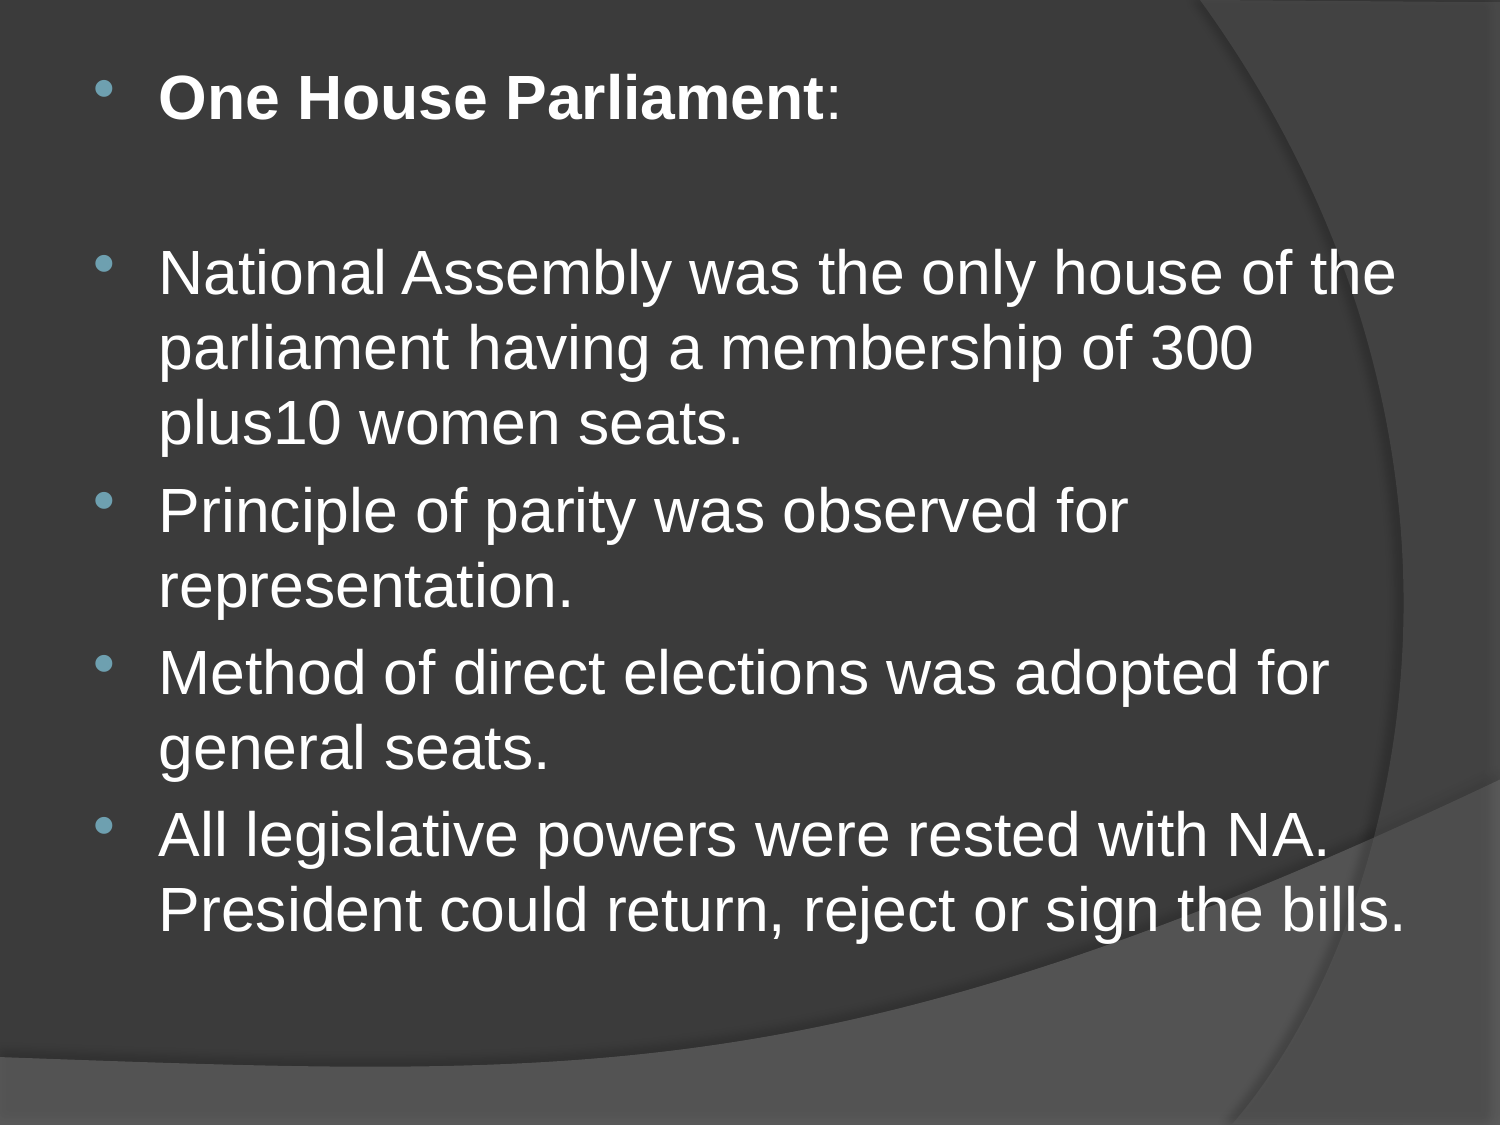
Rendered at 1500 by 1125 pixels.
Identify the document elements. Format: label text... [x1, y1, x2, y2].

list One House Parliament: National Assembly was the only house of the parliament having a membership of 300 plus10 women seats. Principle of parity was observed for representation. Method of direct elections was adopted for general seats. All legislative powers were rested with NA. President could return, reject or sign the bills. [75, 50, 1425, 1005]
